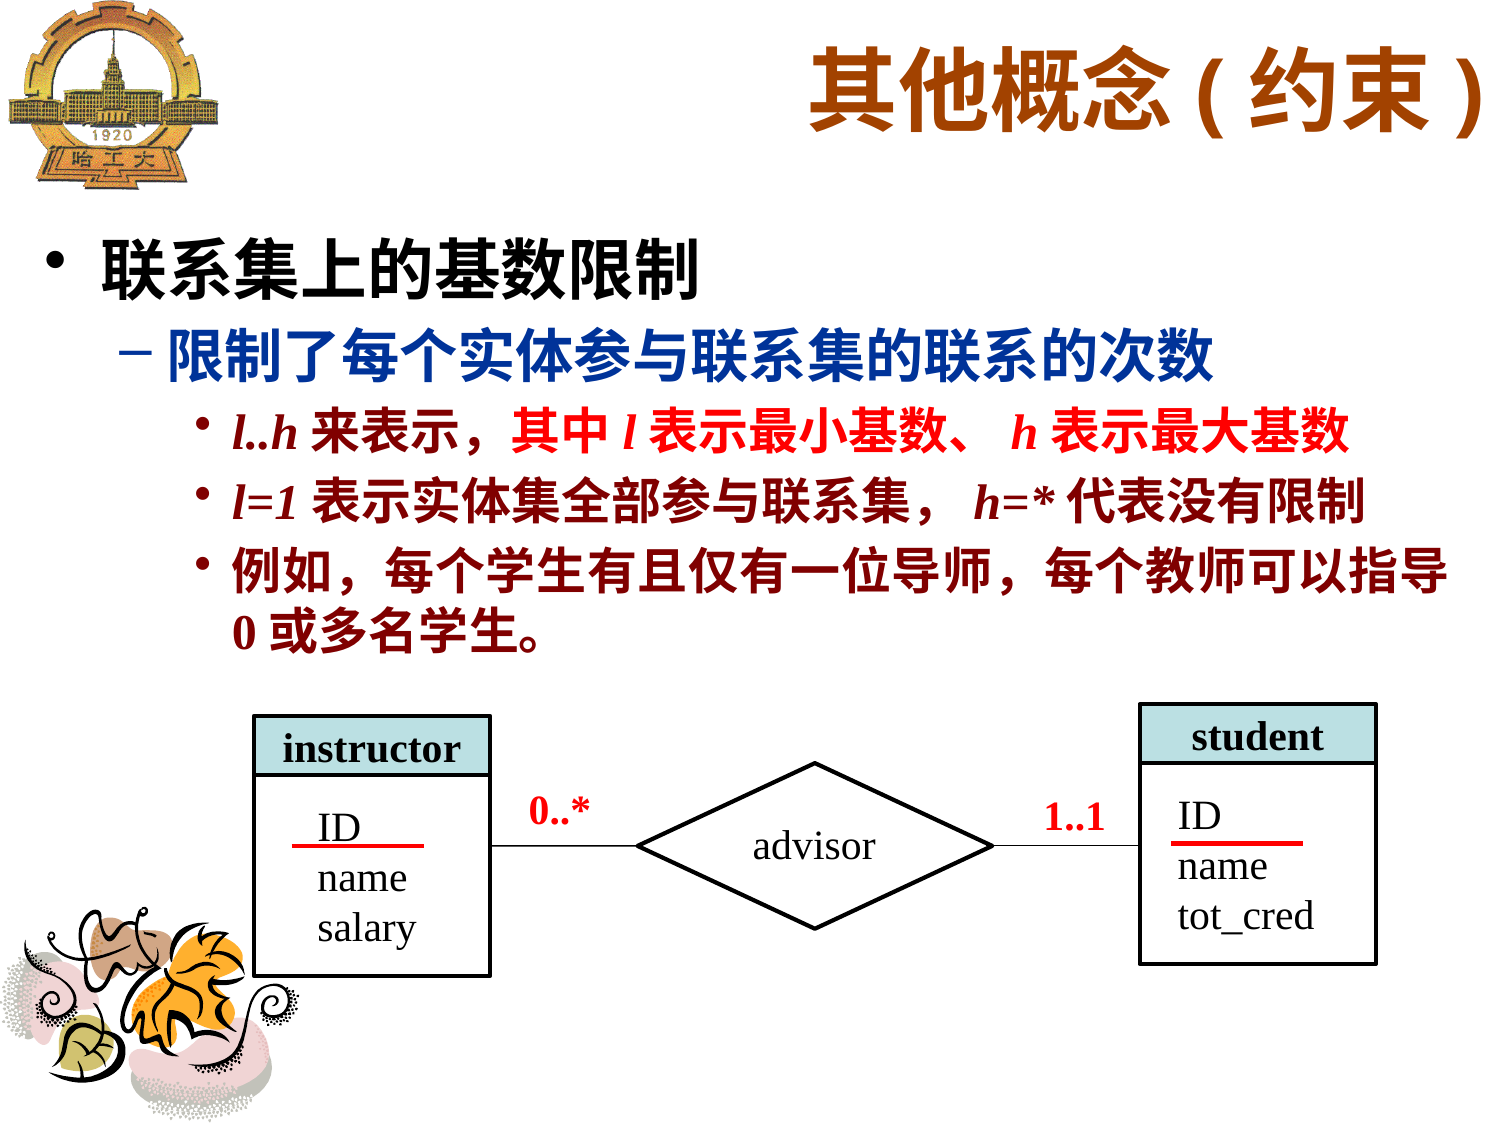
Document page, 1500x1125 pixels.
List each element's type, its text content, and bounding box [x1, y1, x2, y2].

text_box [253, 703, 1377, 977]
subtitle 联系集上的基数限制 限制了每个实体参与联系集的联系的次数 l..h来表示，其中l表示最小基数、h表示最大基数 l=1表示实体集全部参与联系集，h=*代表没有限制 例如，每个学生有且仅有一位导师，每个教师可以指导0或多名学生。 [29, 219, 1477, 963]
picture [0, 0, 219, 196]
title 其他概念(约束) [218, 0, 1500, 176]
